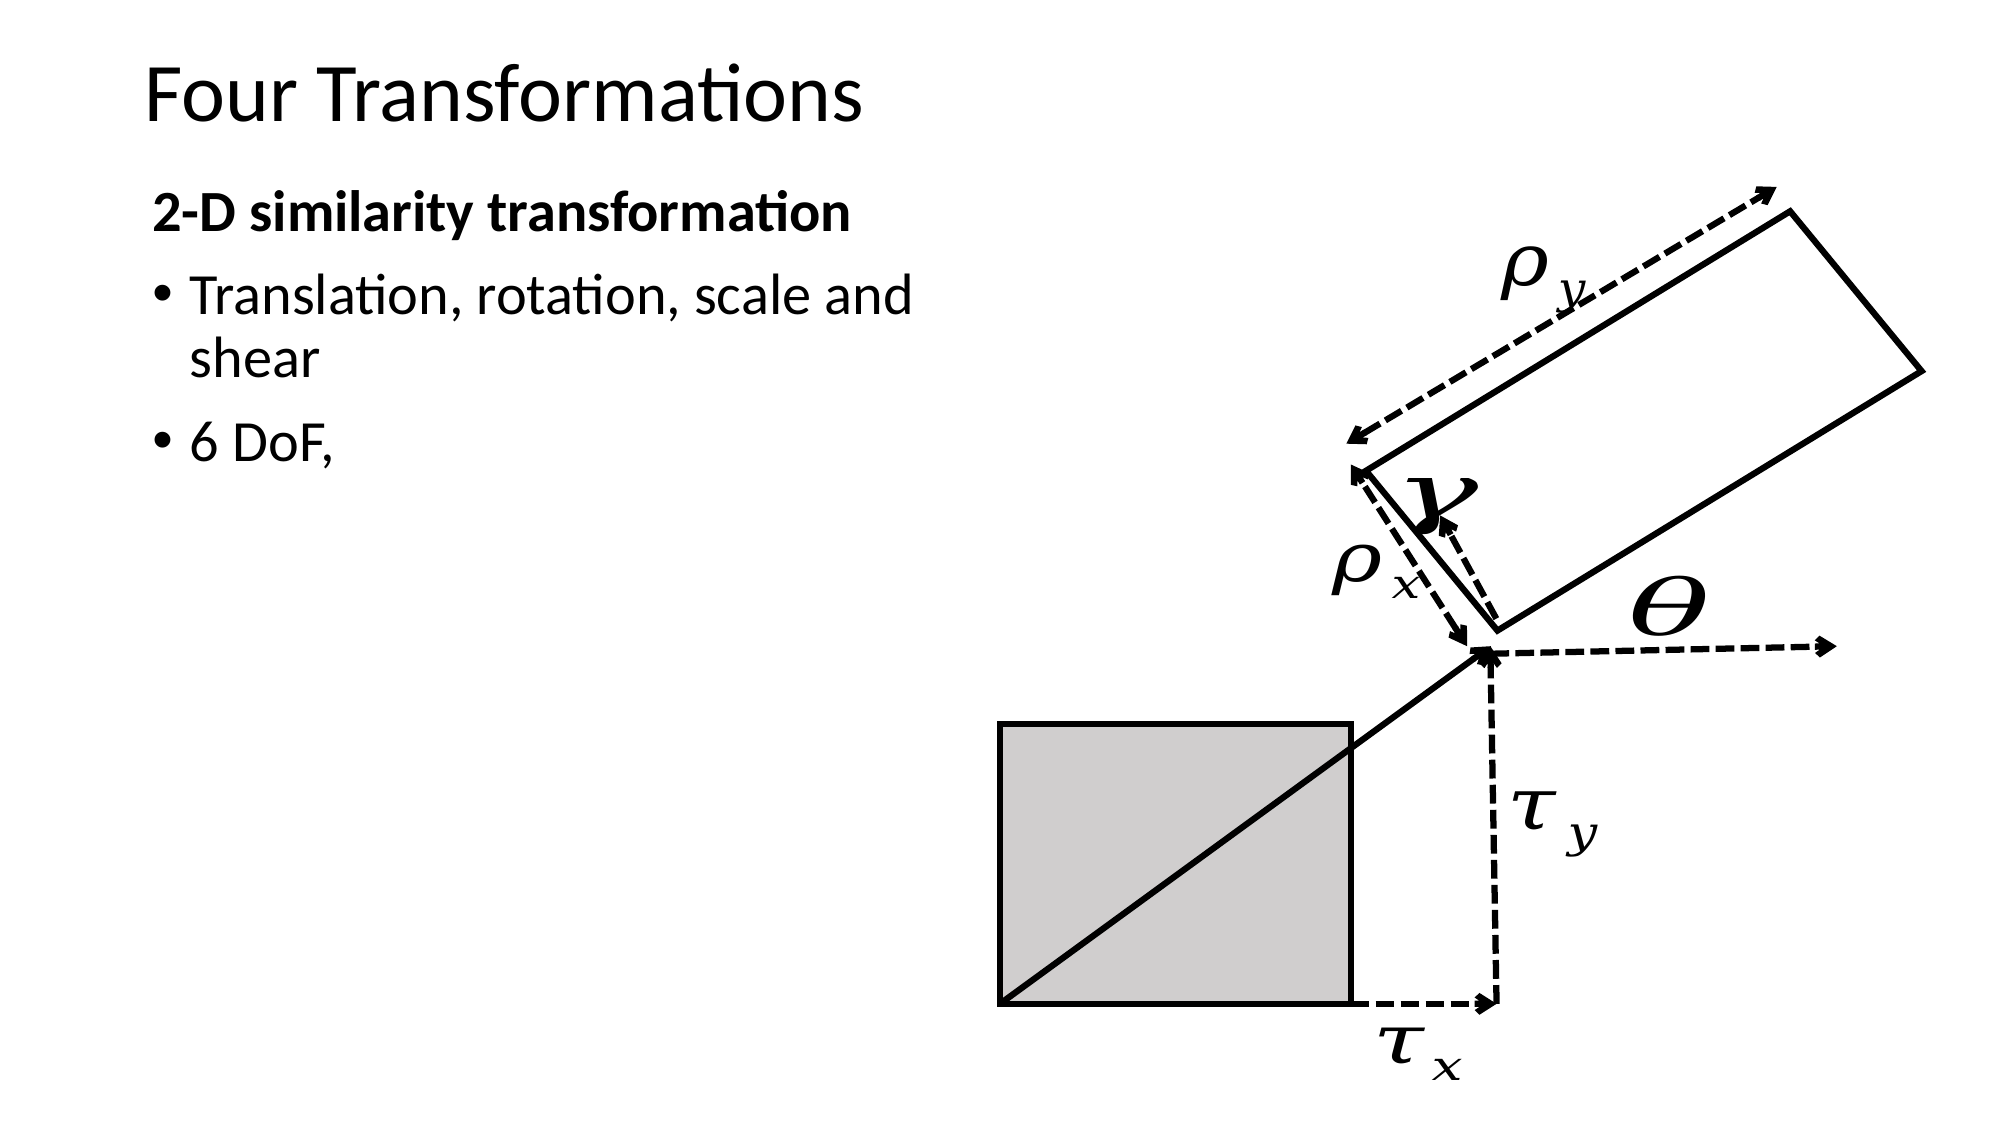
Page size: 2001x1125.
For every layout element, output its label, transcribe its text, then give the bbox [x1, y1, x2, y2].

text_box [1490, 646, 1837, 654]
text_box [1350, 464, 1468, 647]
text_box [1375, 209, 1924, 632]
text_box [1490, 654, 1497, 1004]
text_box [1440, 515, 1497, 619]
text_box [1346, 186, 1777, 444]
title Four Transformations [129, 22, 1855, 166]
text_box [999, 646, 1490, 1003]
